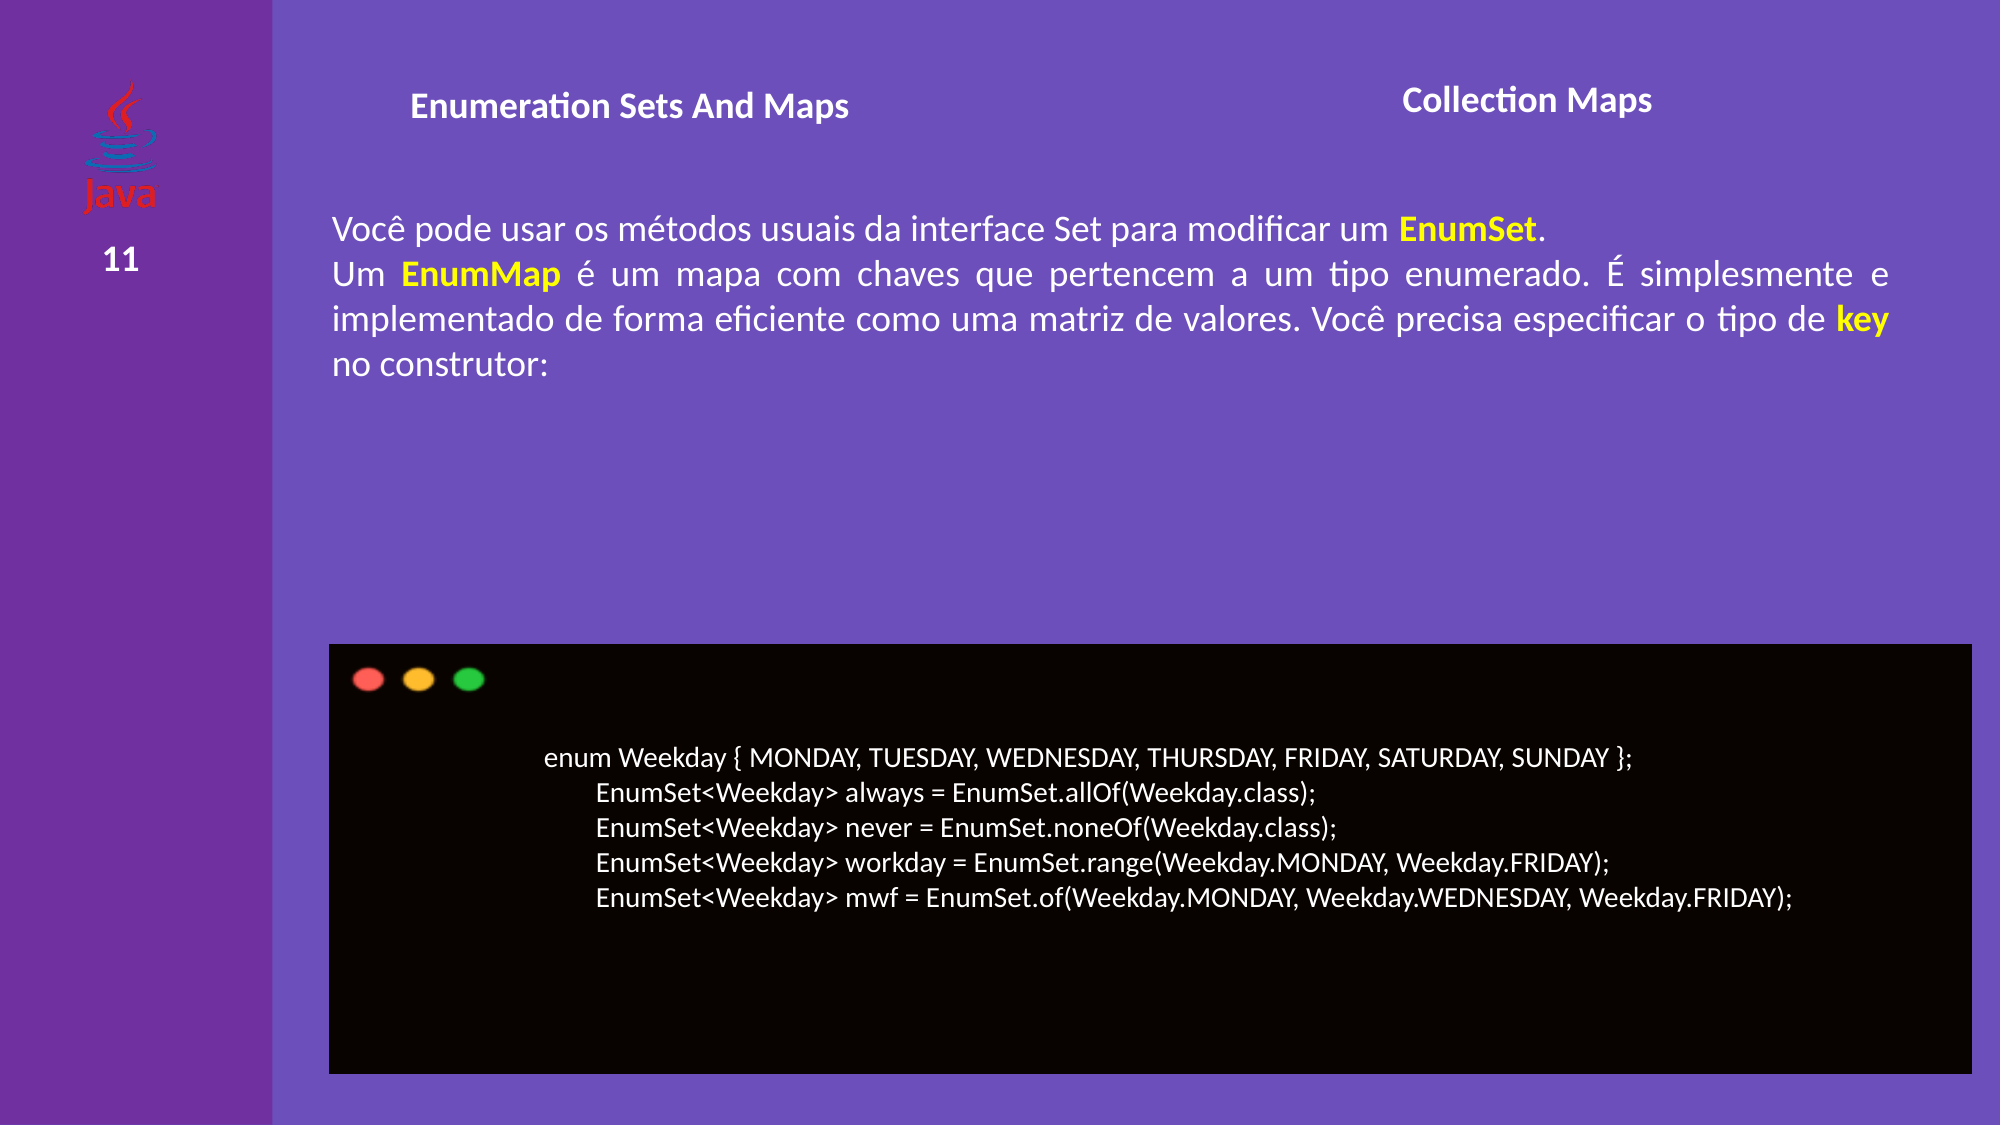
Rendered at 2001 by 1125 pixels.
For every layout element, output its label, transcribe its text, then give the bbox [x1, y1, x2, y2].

text_box Enumeration Sets And Maps [395, 73, 865, 133]
text_box 11 [86, 227, 155, 287]
picture [37, 67, 204, 227]
text_box Você pode usar os métodos usuais da interface Set para modificar um EnumSet. Um EnumMap é um mapa com chaves que pertencem a um tipo enumerado. É simplesmente e implementado de forma eficiente como uma matriz de valores. Você precisa especificar o tipo de key no construtor: [317, 196, 1905, 392]
text_box Collection Maps [1387, 67, 1947, 128]
text_box [0, 0, 274, 1125]
picture [329, 644, 1972, 1074]
